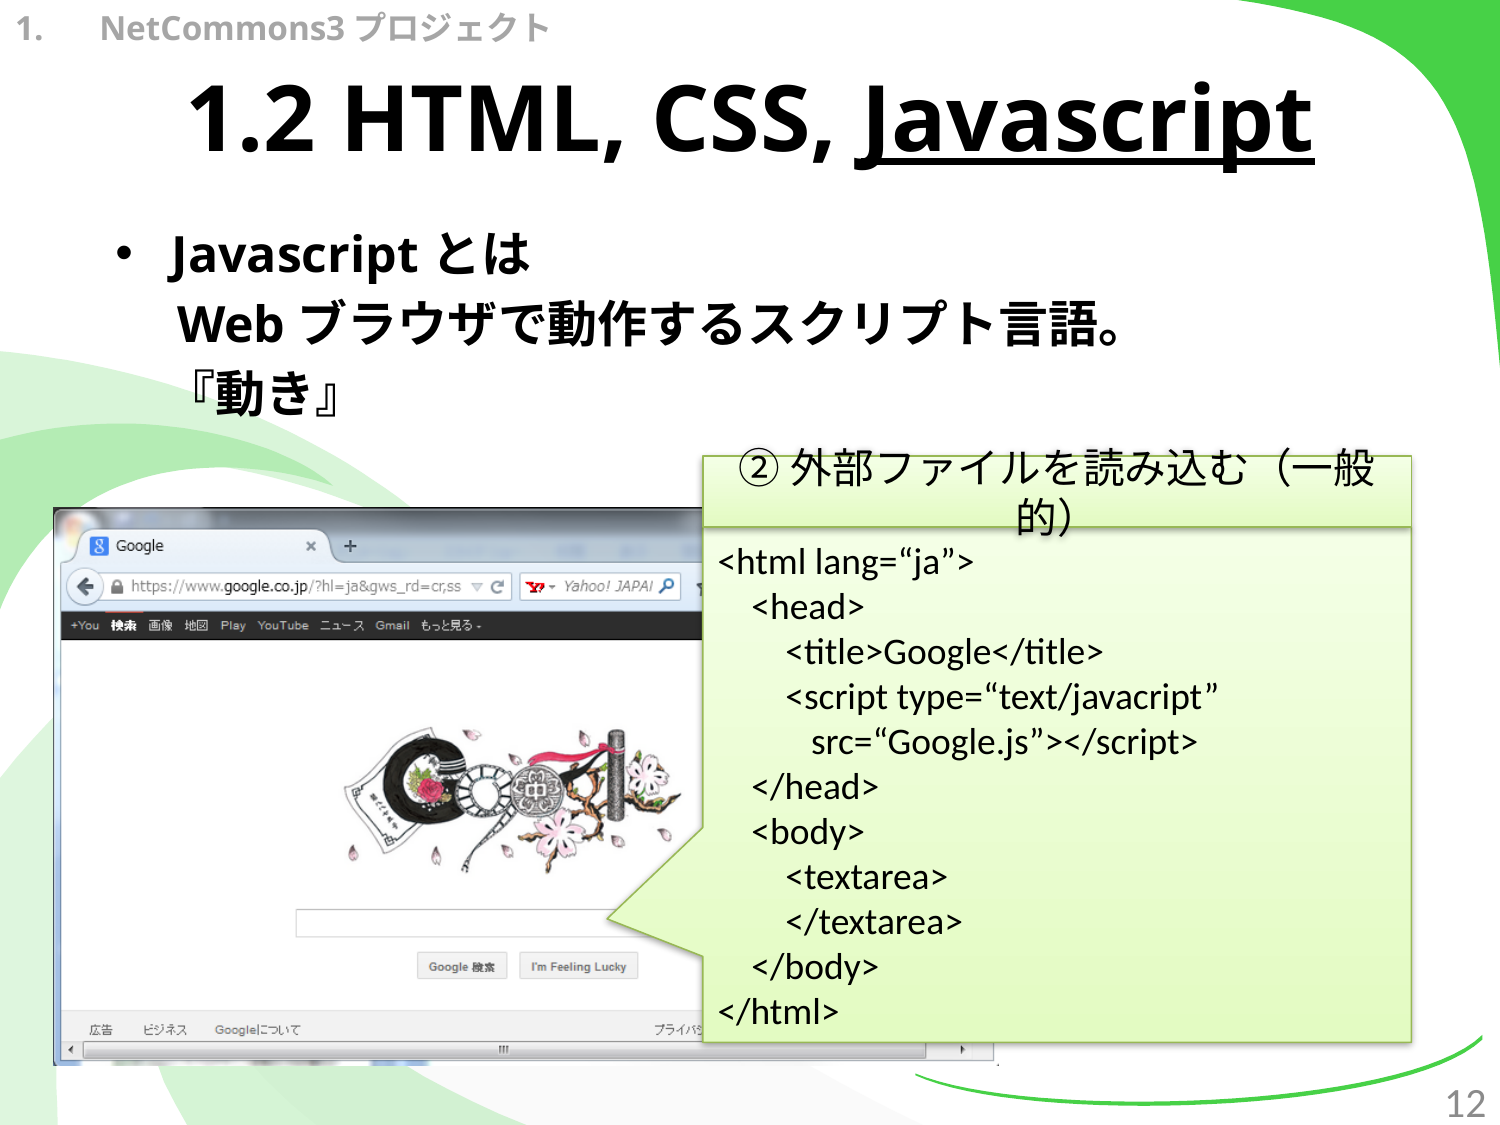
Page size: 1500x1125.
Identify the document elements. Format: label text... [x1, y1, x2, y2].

list Javascriptとは Webブラウザで動作するスクリプト言語。 『動き』 [100, 214, 1451, 468]
title 1.2 HTML, CSS, Javascript [75, 55, 1425, 209]
slide_number 12 [1151, 1070, 1500, 1125]
text_box ②外部ファイルを読み込む（一般的） [702, 468, 1412, 528]
text_box NetCommons3プロジェクト [0, 0, 1500, 55]
picture [52, 506, 999, 1067]
text_box <html lang=“ja”> <head> <title>Google</title> <script type=“text/javacript” src=“Google.js”></script> </head> <body> <textarea> </textarea> </body> </html> [1003, 534, 1413, 1044]
